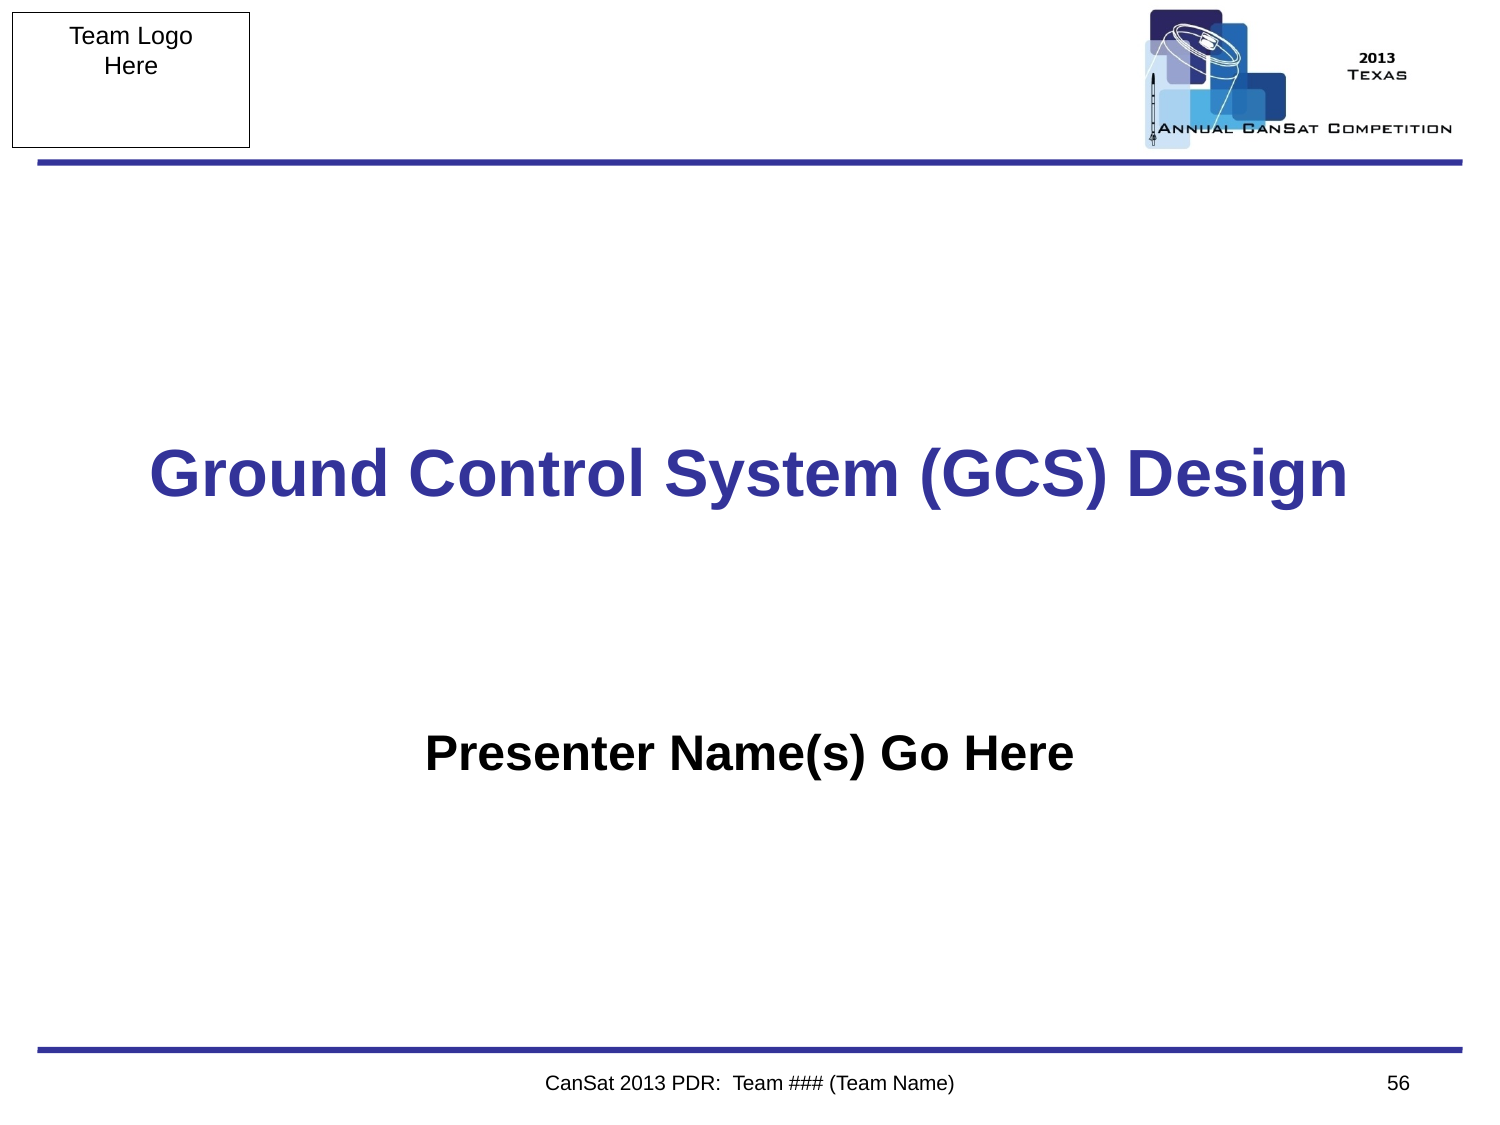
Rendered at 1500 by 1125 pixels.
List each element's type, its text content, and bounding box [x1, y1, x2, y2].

slide_number 56 [1312, 1062, 1425, 1104]
subtitle Presenter Name(s) Go Here [225, 712, 1275, 925]
picture [1137, 0, 1459, 156]
footer CanSat 2013 PDR: Team ### (Team Name) [450, 1062, 1050, 1103]
title Ground Control System (GCS) Design [112, 349, 1388, 591]
